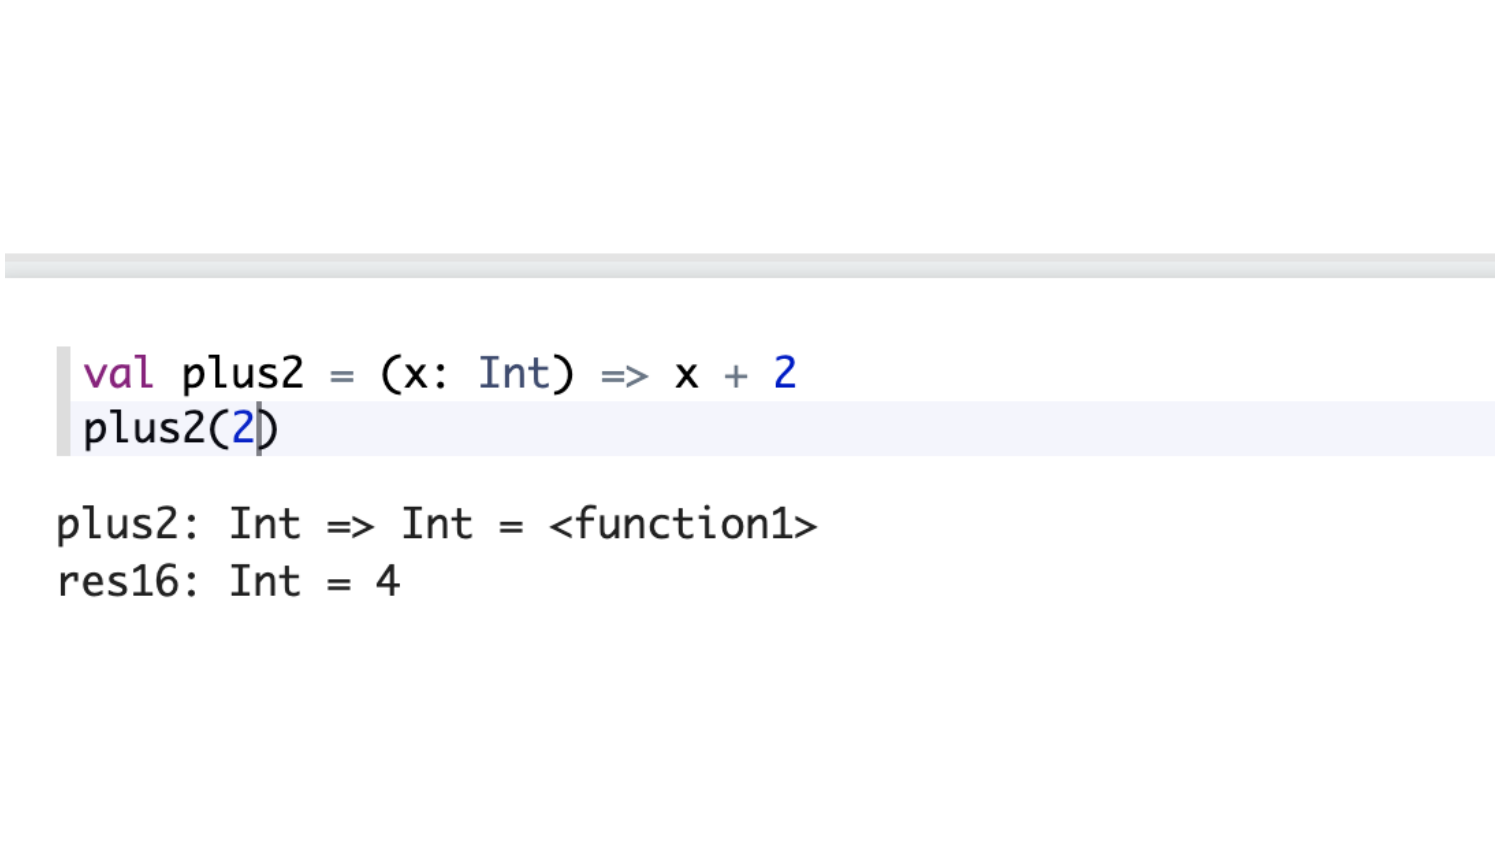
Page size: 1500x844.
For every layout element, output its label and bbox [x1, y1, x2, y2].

picture [4, 206, 1496, 637]
